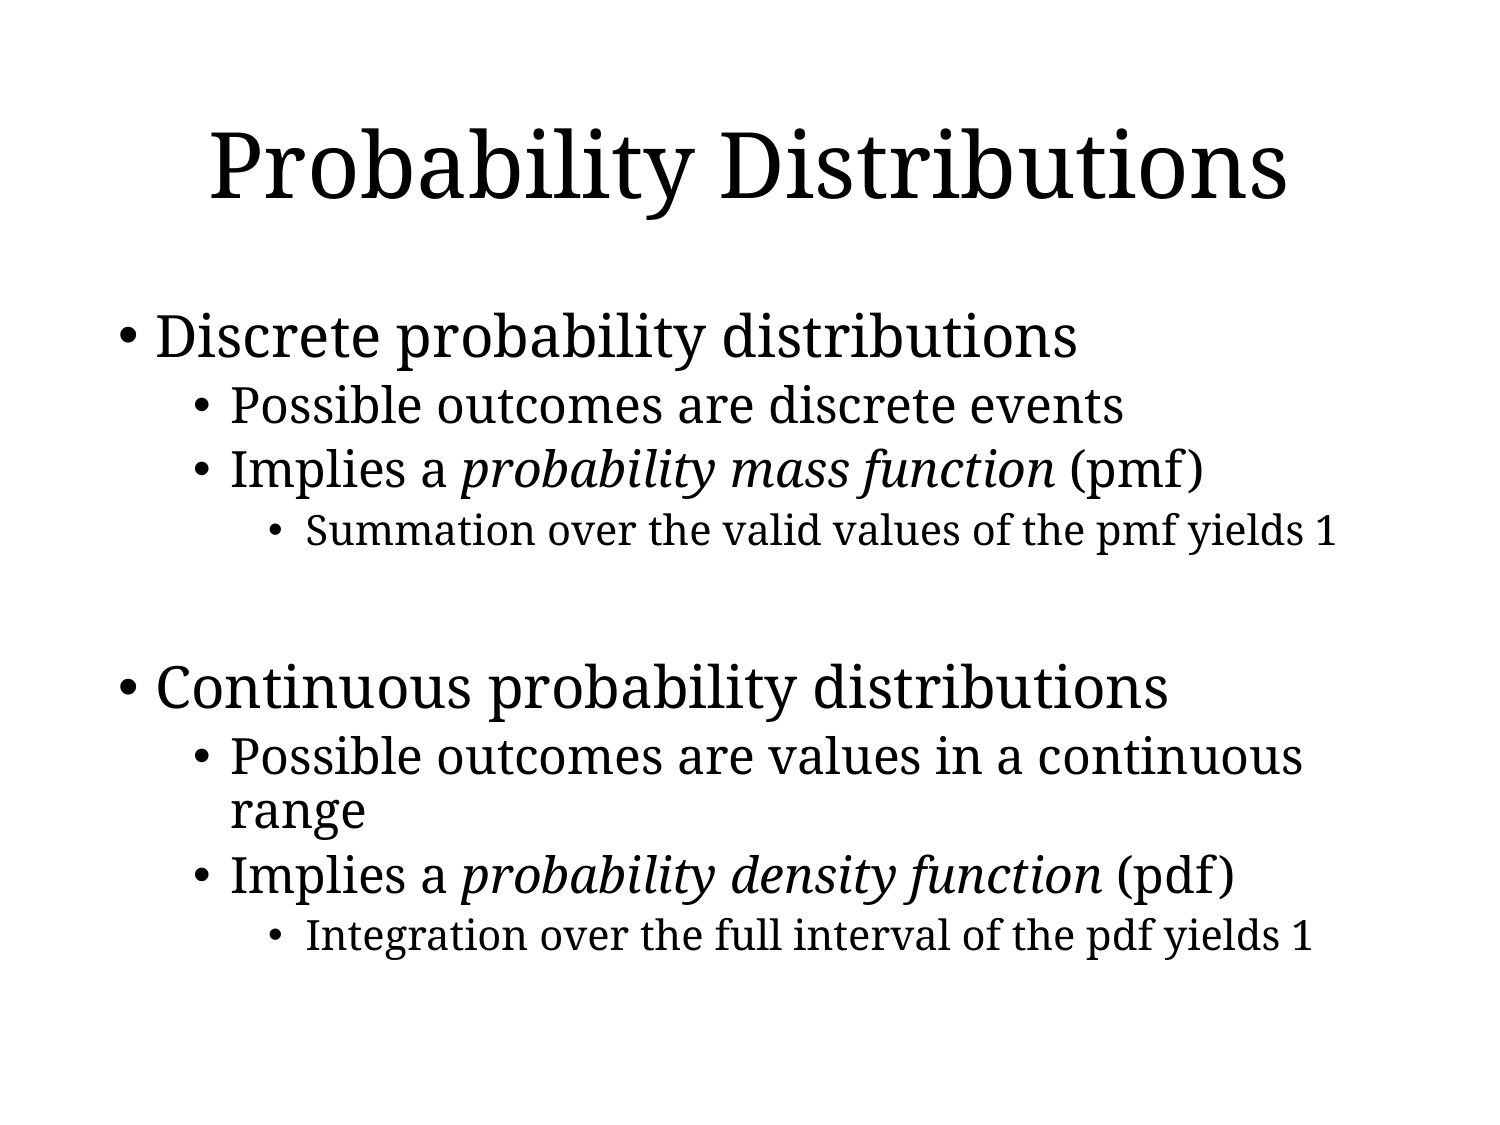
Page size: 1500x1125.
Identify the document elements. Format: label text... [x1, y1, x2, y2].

list Discrete probability distributions Possible outcomes are discrete events Implies a probability mass function (pmf) Summation over the valid values of the pmf yields 1 Continuous probability distributions Possible outcomes are values in a continuous range Implies a probability density function (pdf) Integration over the full interval of the pdf yields 1 [103, 299, 1397, 1014]
title Probability Distributions [103, 59, 1397, 278]
